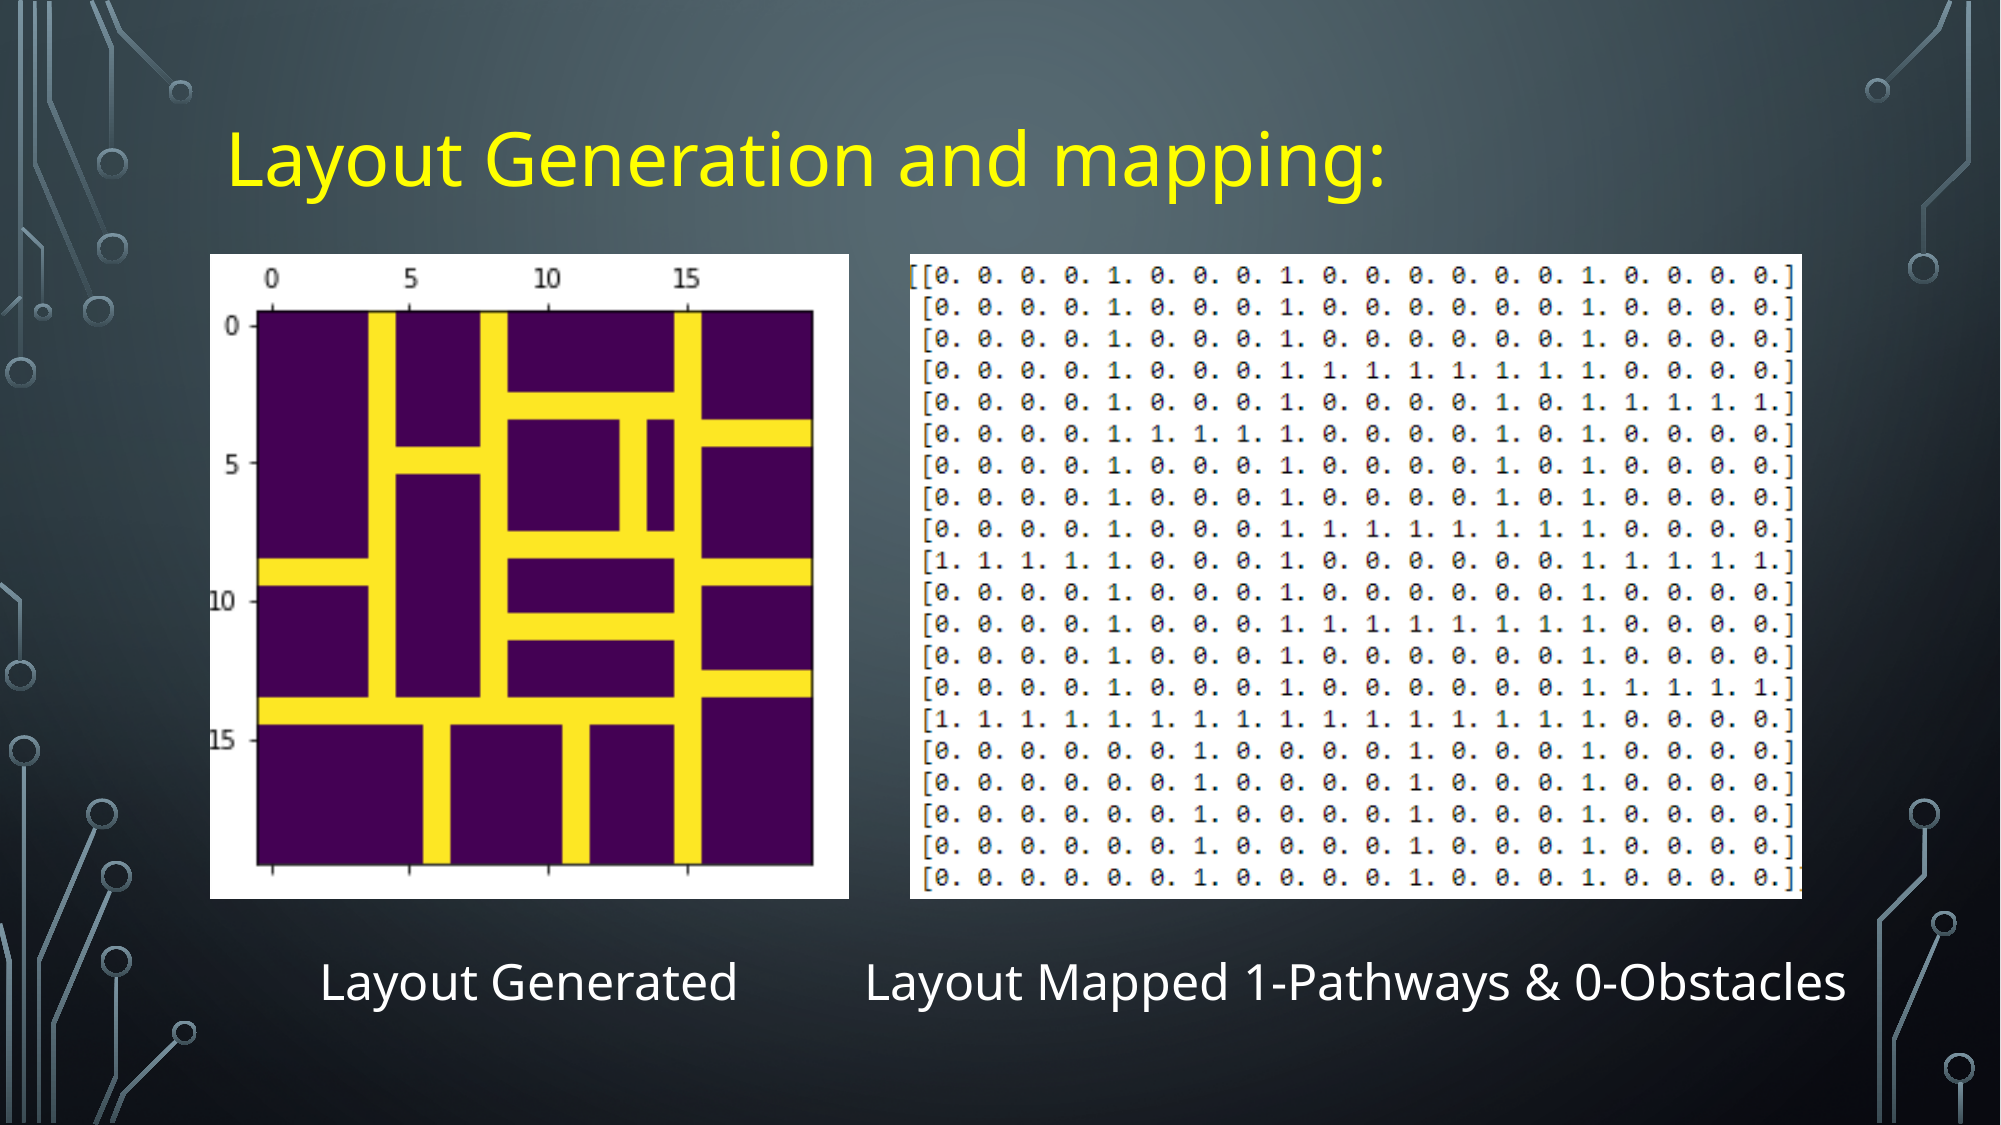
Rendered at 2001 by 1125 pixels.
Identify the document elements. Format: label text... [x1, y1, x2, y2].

text_box Layout Generated [304, 942, 755, 1018]
text_box Layout Generation and mapping: [210, 104, 1872, 210]
picture [910, 254, 1802, 900]
picture [210, 254, 849, 900]
text_box Layout Mapped 1-Pathways & 0-Obstacles [849, 942, 1863, 1018]
